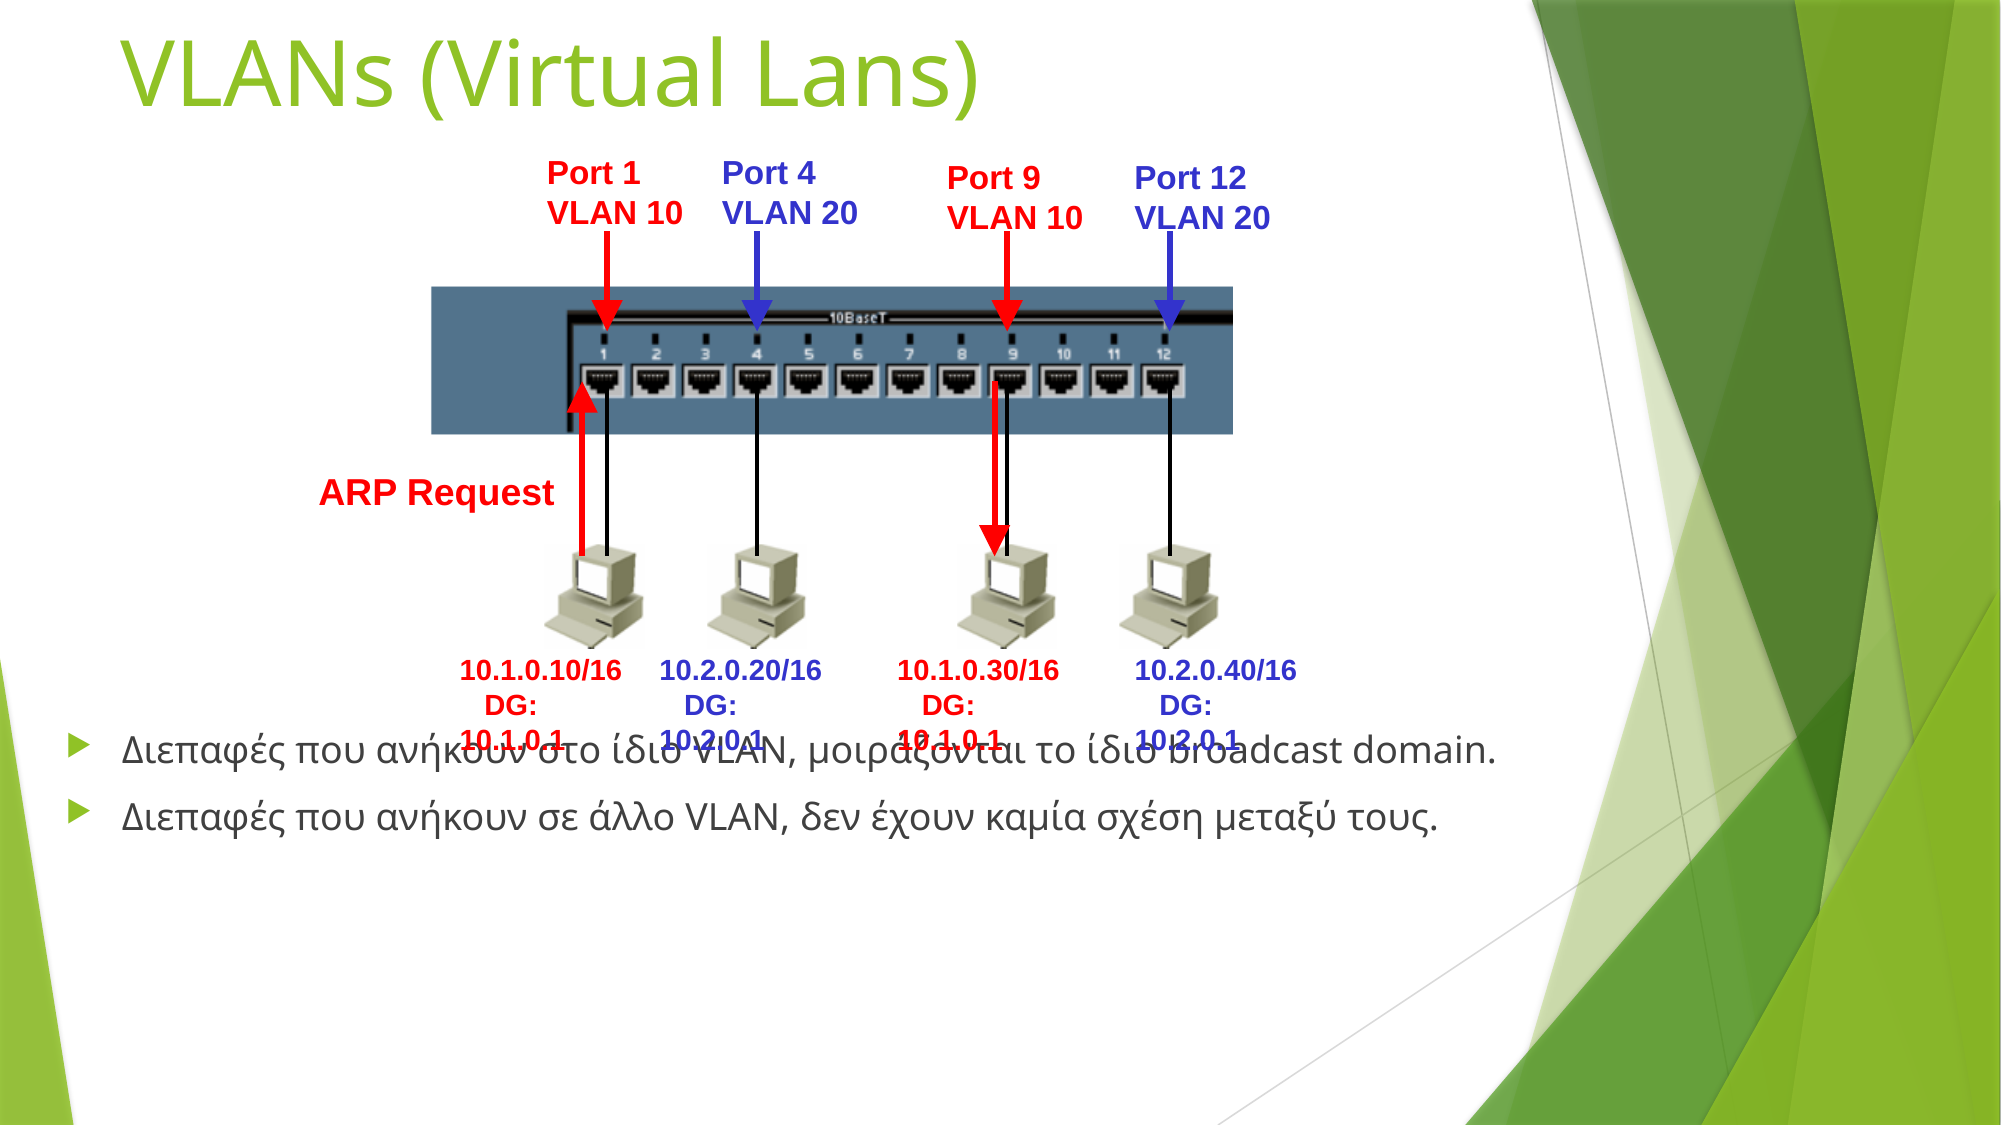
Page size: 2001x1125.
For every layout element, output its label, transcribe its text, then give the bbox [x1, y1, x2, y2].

picture [419, 268, 1233, 463]
text_box Port 12 VLAN 20 [1119, 148, 1370, 244]
picture [956, 543, 1058, 649]
text_box Port 9 VLAN 10 [932, 148, 1119, 244]
text_box 10.2.0.20/16 DG: 10.2.0.1 [644, 643, 857, 719]
text_box ARP Request [269, 460, 570, 516]
picture [1119, 543, 1220, 649]
picture [706, 543, 808, 649]
title VLANs (Virtual Lans) [105, 7, 1649, 144]
list Διεπαφές που ανήκουν στο ίδιο VLAN, μοιράζονται το ίδιο broadcast domain. Διεπαφές που ανήκουν σε άλλο VLAN, δεν έχουν καμία σχέση μεταξύ τους. [50, 719, 1649, 1125]
text_box 10.1.0.30/16 DG: 10.1.0.1 [882, 643, 1095, 719]
text_box 10.1.0.10/16 DG: 10.1.0.1 [444, 643, 644, 719]
text_box Port 4 VLAN 20 [707, 143, 957, 239]
picture [544, 543, 645, 649]
text_box 10.2.0.40/16 DG: 10.2.0.1 [1119, 643, 1332, 719]
text_box Port 1 VLAN 10 [532, 143, 707, 239]
